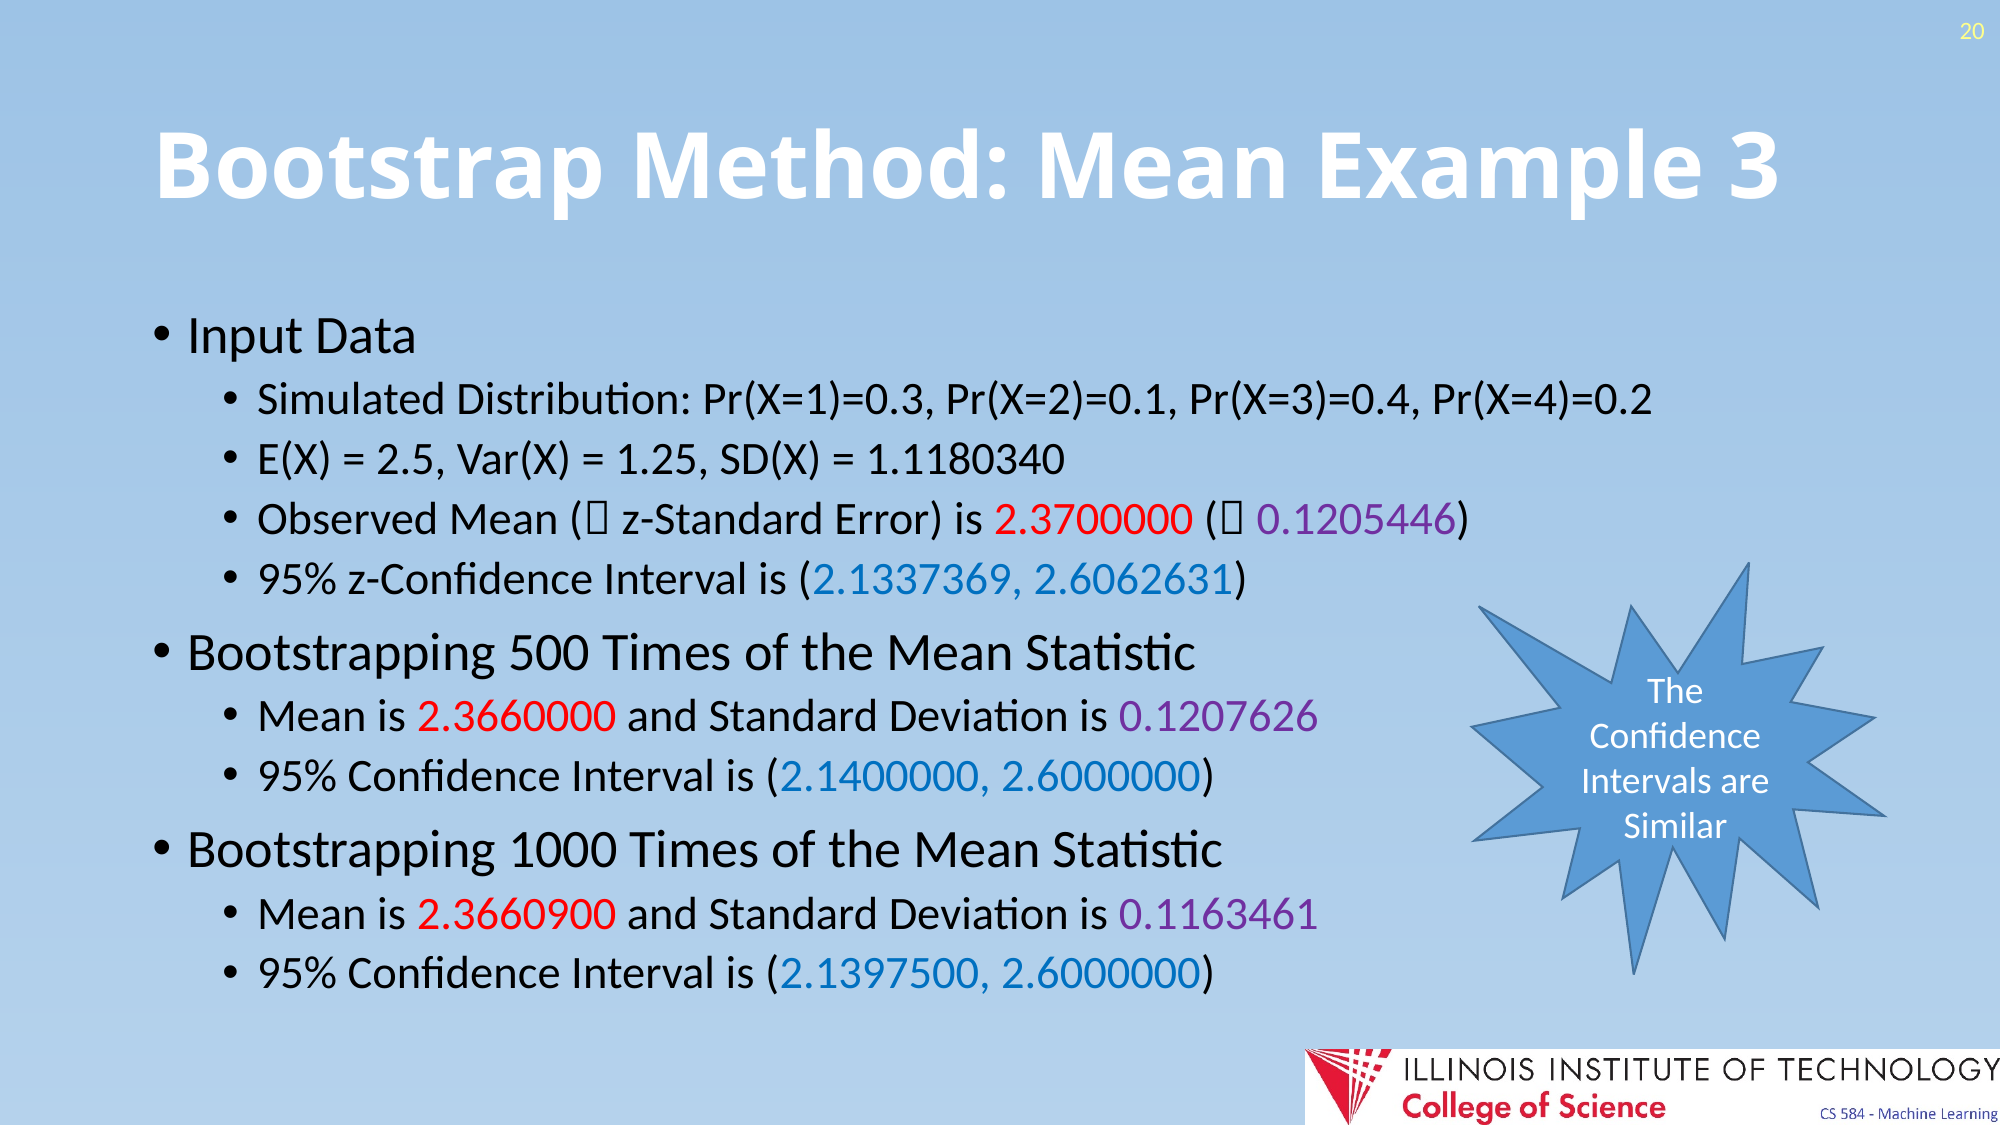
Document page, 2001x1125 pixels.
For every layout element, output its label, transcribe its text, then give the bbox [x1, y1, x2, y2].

title Bootstrap Method: Mean Example 3 [137, 59, 1863, 278]
slide_number 20 [1550, 0, 2000, 60]
text_box The Confidence Intervals are Similar [1469, 561, 1888, 975]
picture [1305, 1049, 2000, 1125]
list Input Data Simulated Distribution: Pr(X=1)=0.3, Pr(X=2)=0.1, Pr(X=3)=0.4, Pr(X=4)=0.2 E(X) = 2.5, Var(X) = 1.25, SD(X) = 1.1180340 Observed Mean ( z-Standard Error) is 2.3700000 ( 0.1205446) 95% z-Confidence Interval is (2.1337369, 2.6062631) Bootstrapping 500 Times of the Mean Statistic Mean is 2.3660000 and Standard Deviation is 0.1207626 95% Confidence Interval is (2.1400000, 2.6000000) Bootstrapping 1000 Times of the Mean Statistic Mean is 2.3660900 and Standard Deviation is 0.1163461 95% Confidence Interval is (2.1397500, 2.6000000) [137, 299, 1863, 1014]
